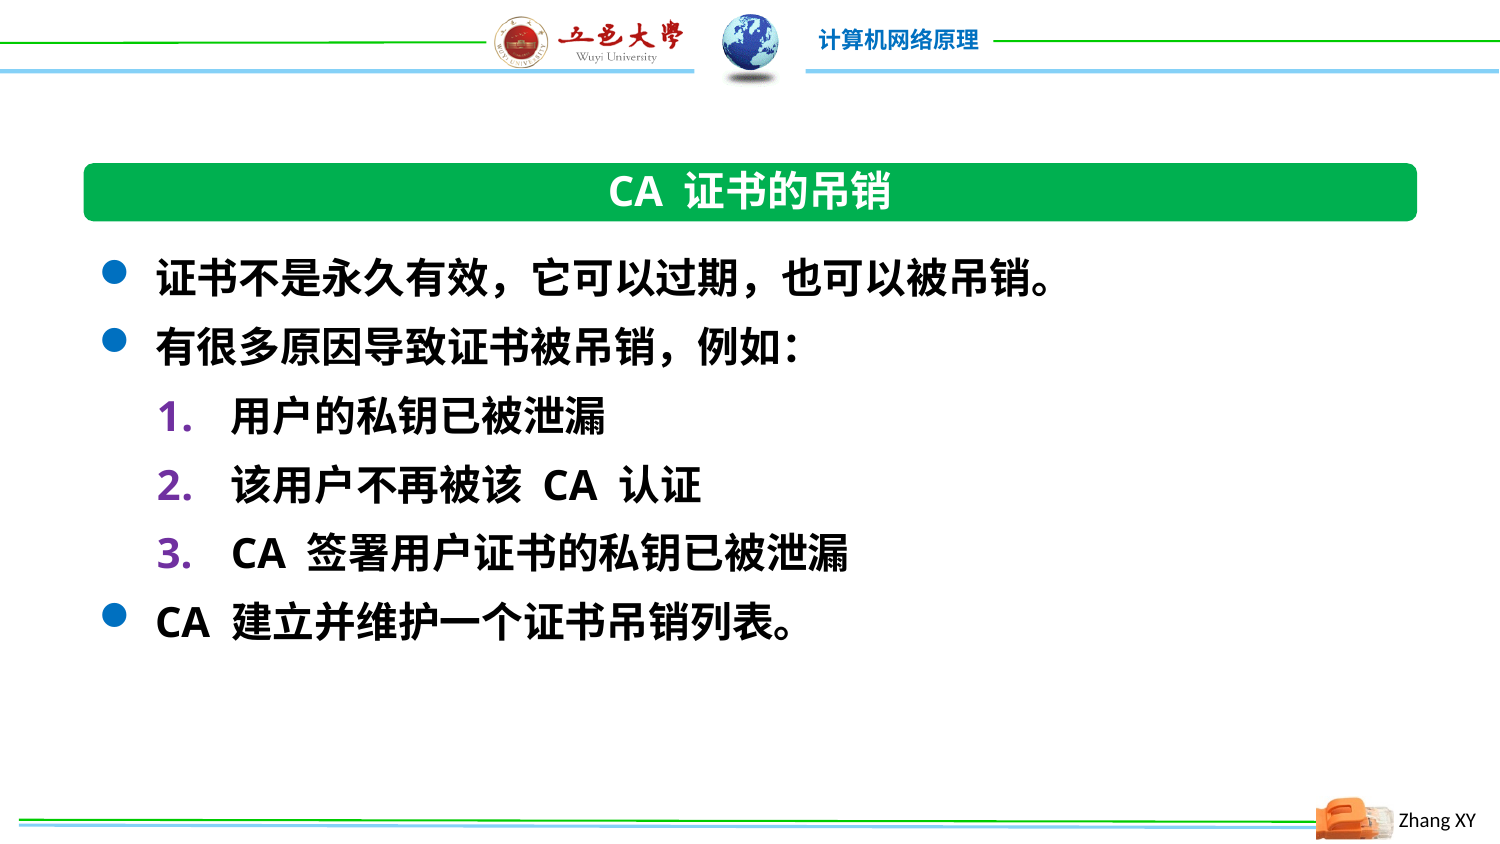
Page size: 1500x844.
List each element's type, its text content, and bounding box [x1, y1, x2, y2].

picture [1316, 796, 1394, 840]
picture [720, 12, 780, 88]
text_box CA 证书的吊销 [593, 157, 908, 223]
text_box [83, 163, 593, 222]
text_box 证书不是永久有效，它可以过期，也可以被吊销。 有很多原因导致证书被吊销，例如： 用户的私钥已被泄漏 该用户不再被该 CA 认证 CA 签署用户证书的私钥已被泄漏 CA 建立并维护一个证书吊销列表。 [83, 226, 1436, 654]
text_box [908, 163, 1418, 222]
picture [494, 15, 697, 69]
